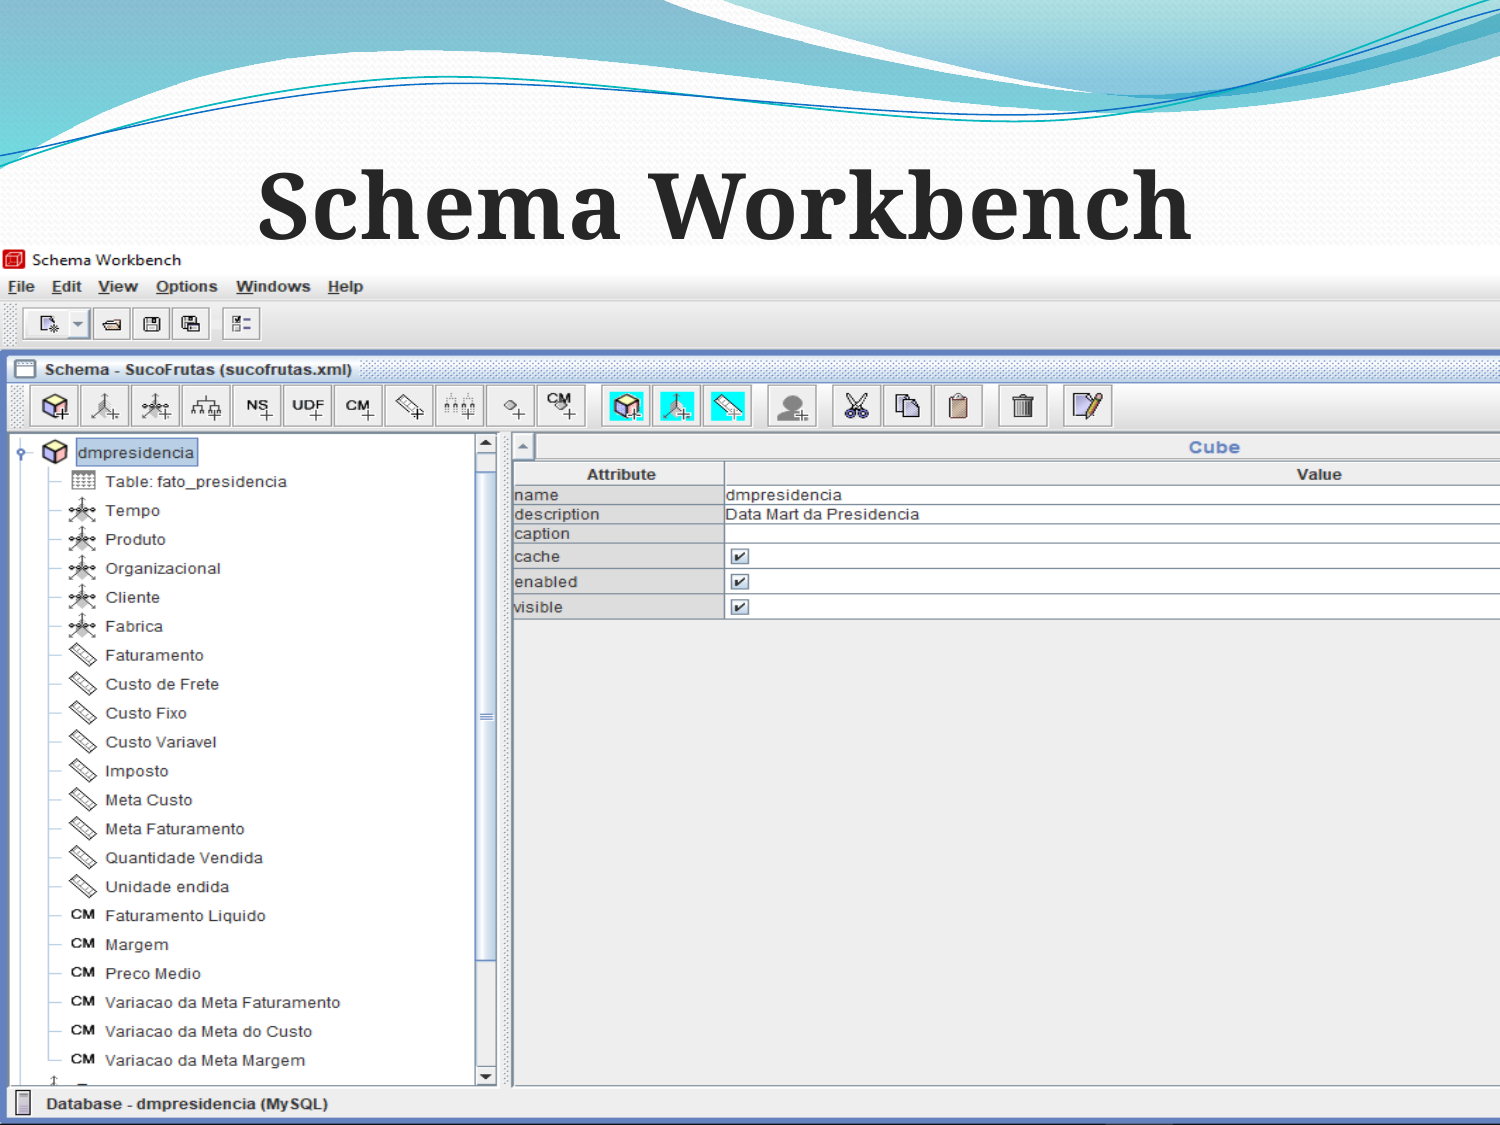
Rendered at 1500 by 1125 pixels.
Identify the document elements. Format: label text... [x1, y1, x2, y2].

picture [0, 245, 1500, 1125]
text_box Schema Workbench [0, 140, 1453, 245]
